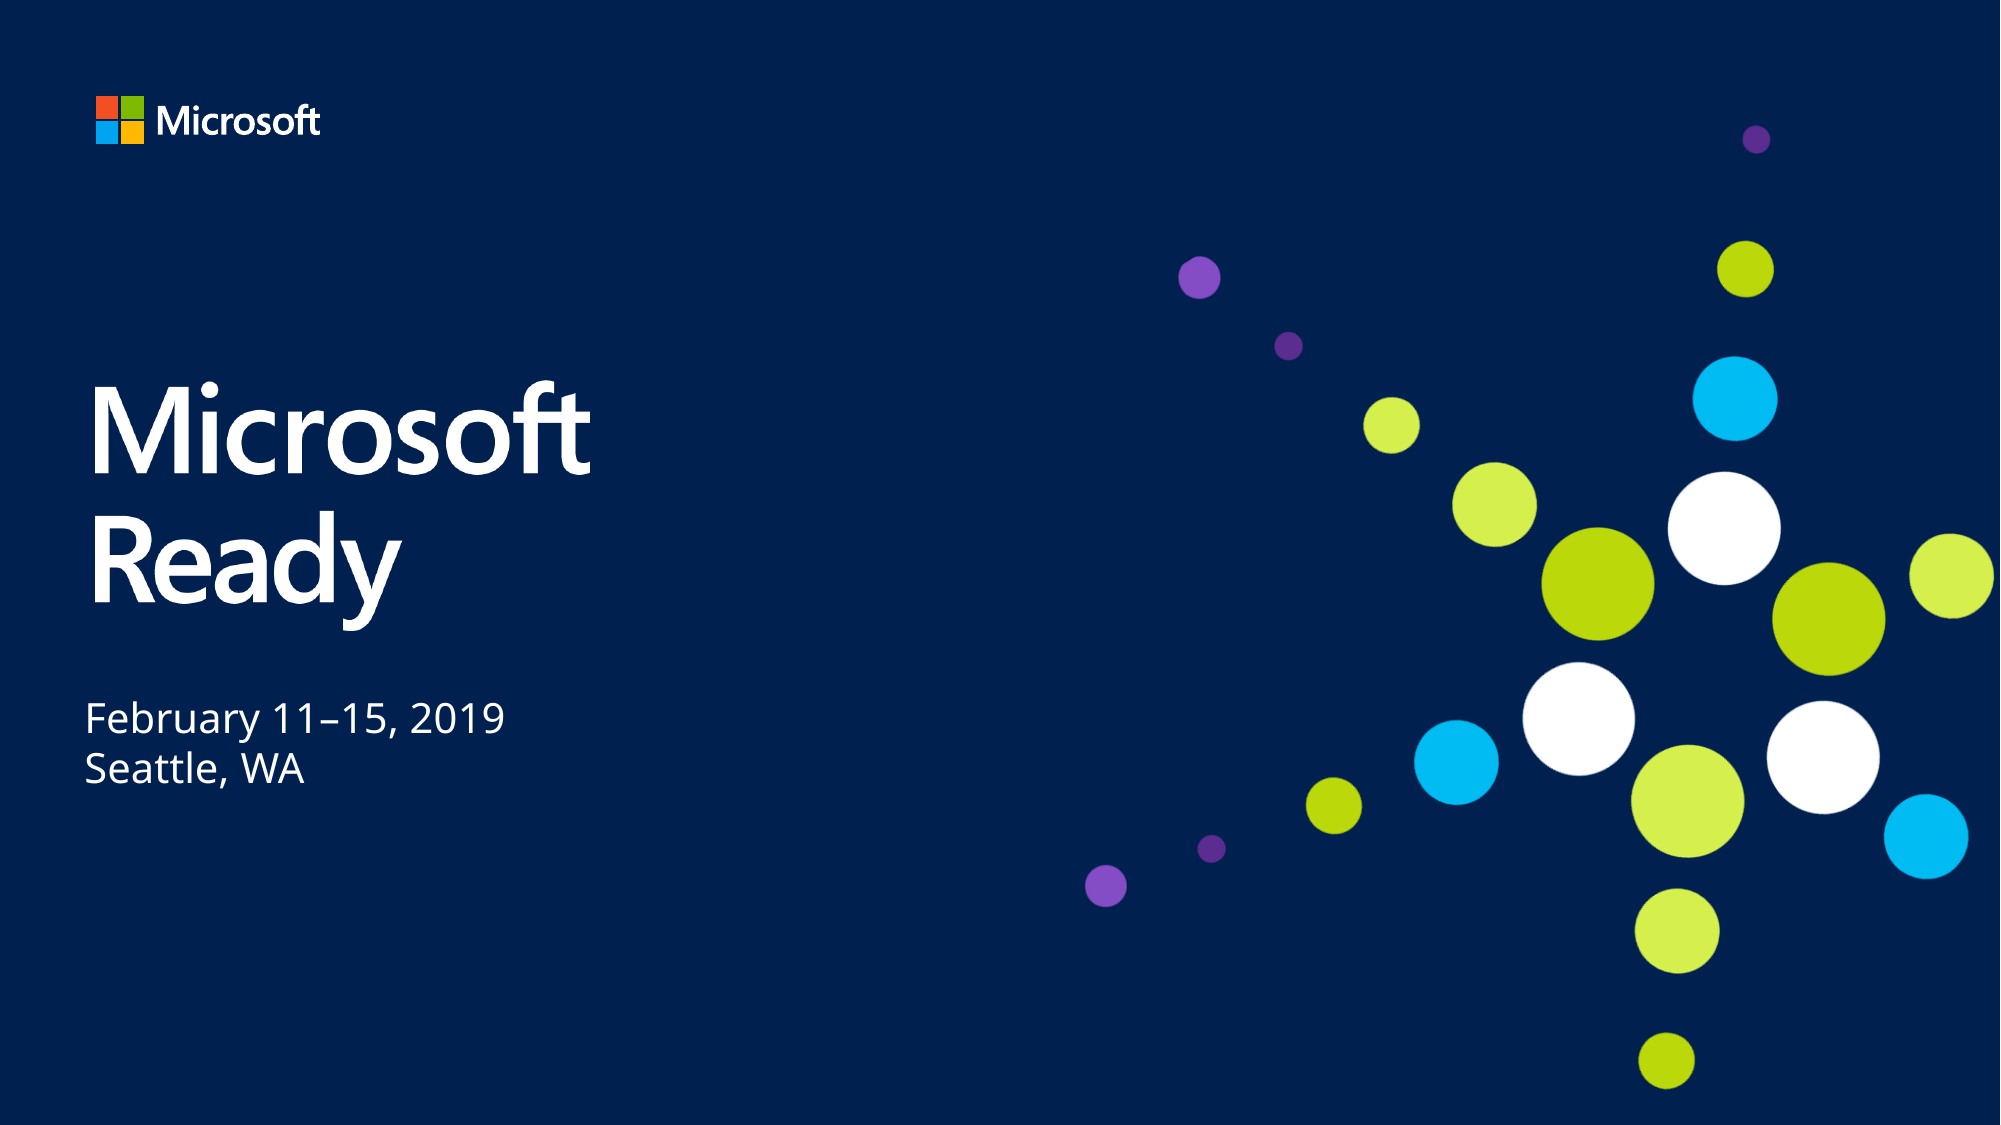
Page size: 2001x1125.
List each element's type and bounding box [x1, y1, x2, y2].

picture [95, 380, 590, 631]
picture [836, 96, 2000, 1125]
